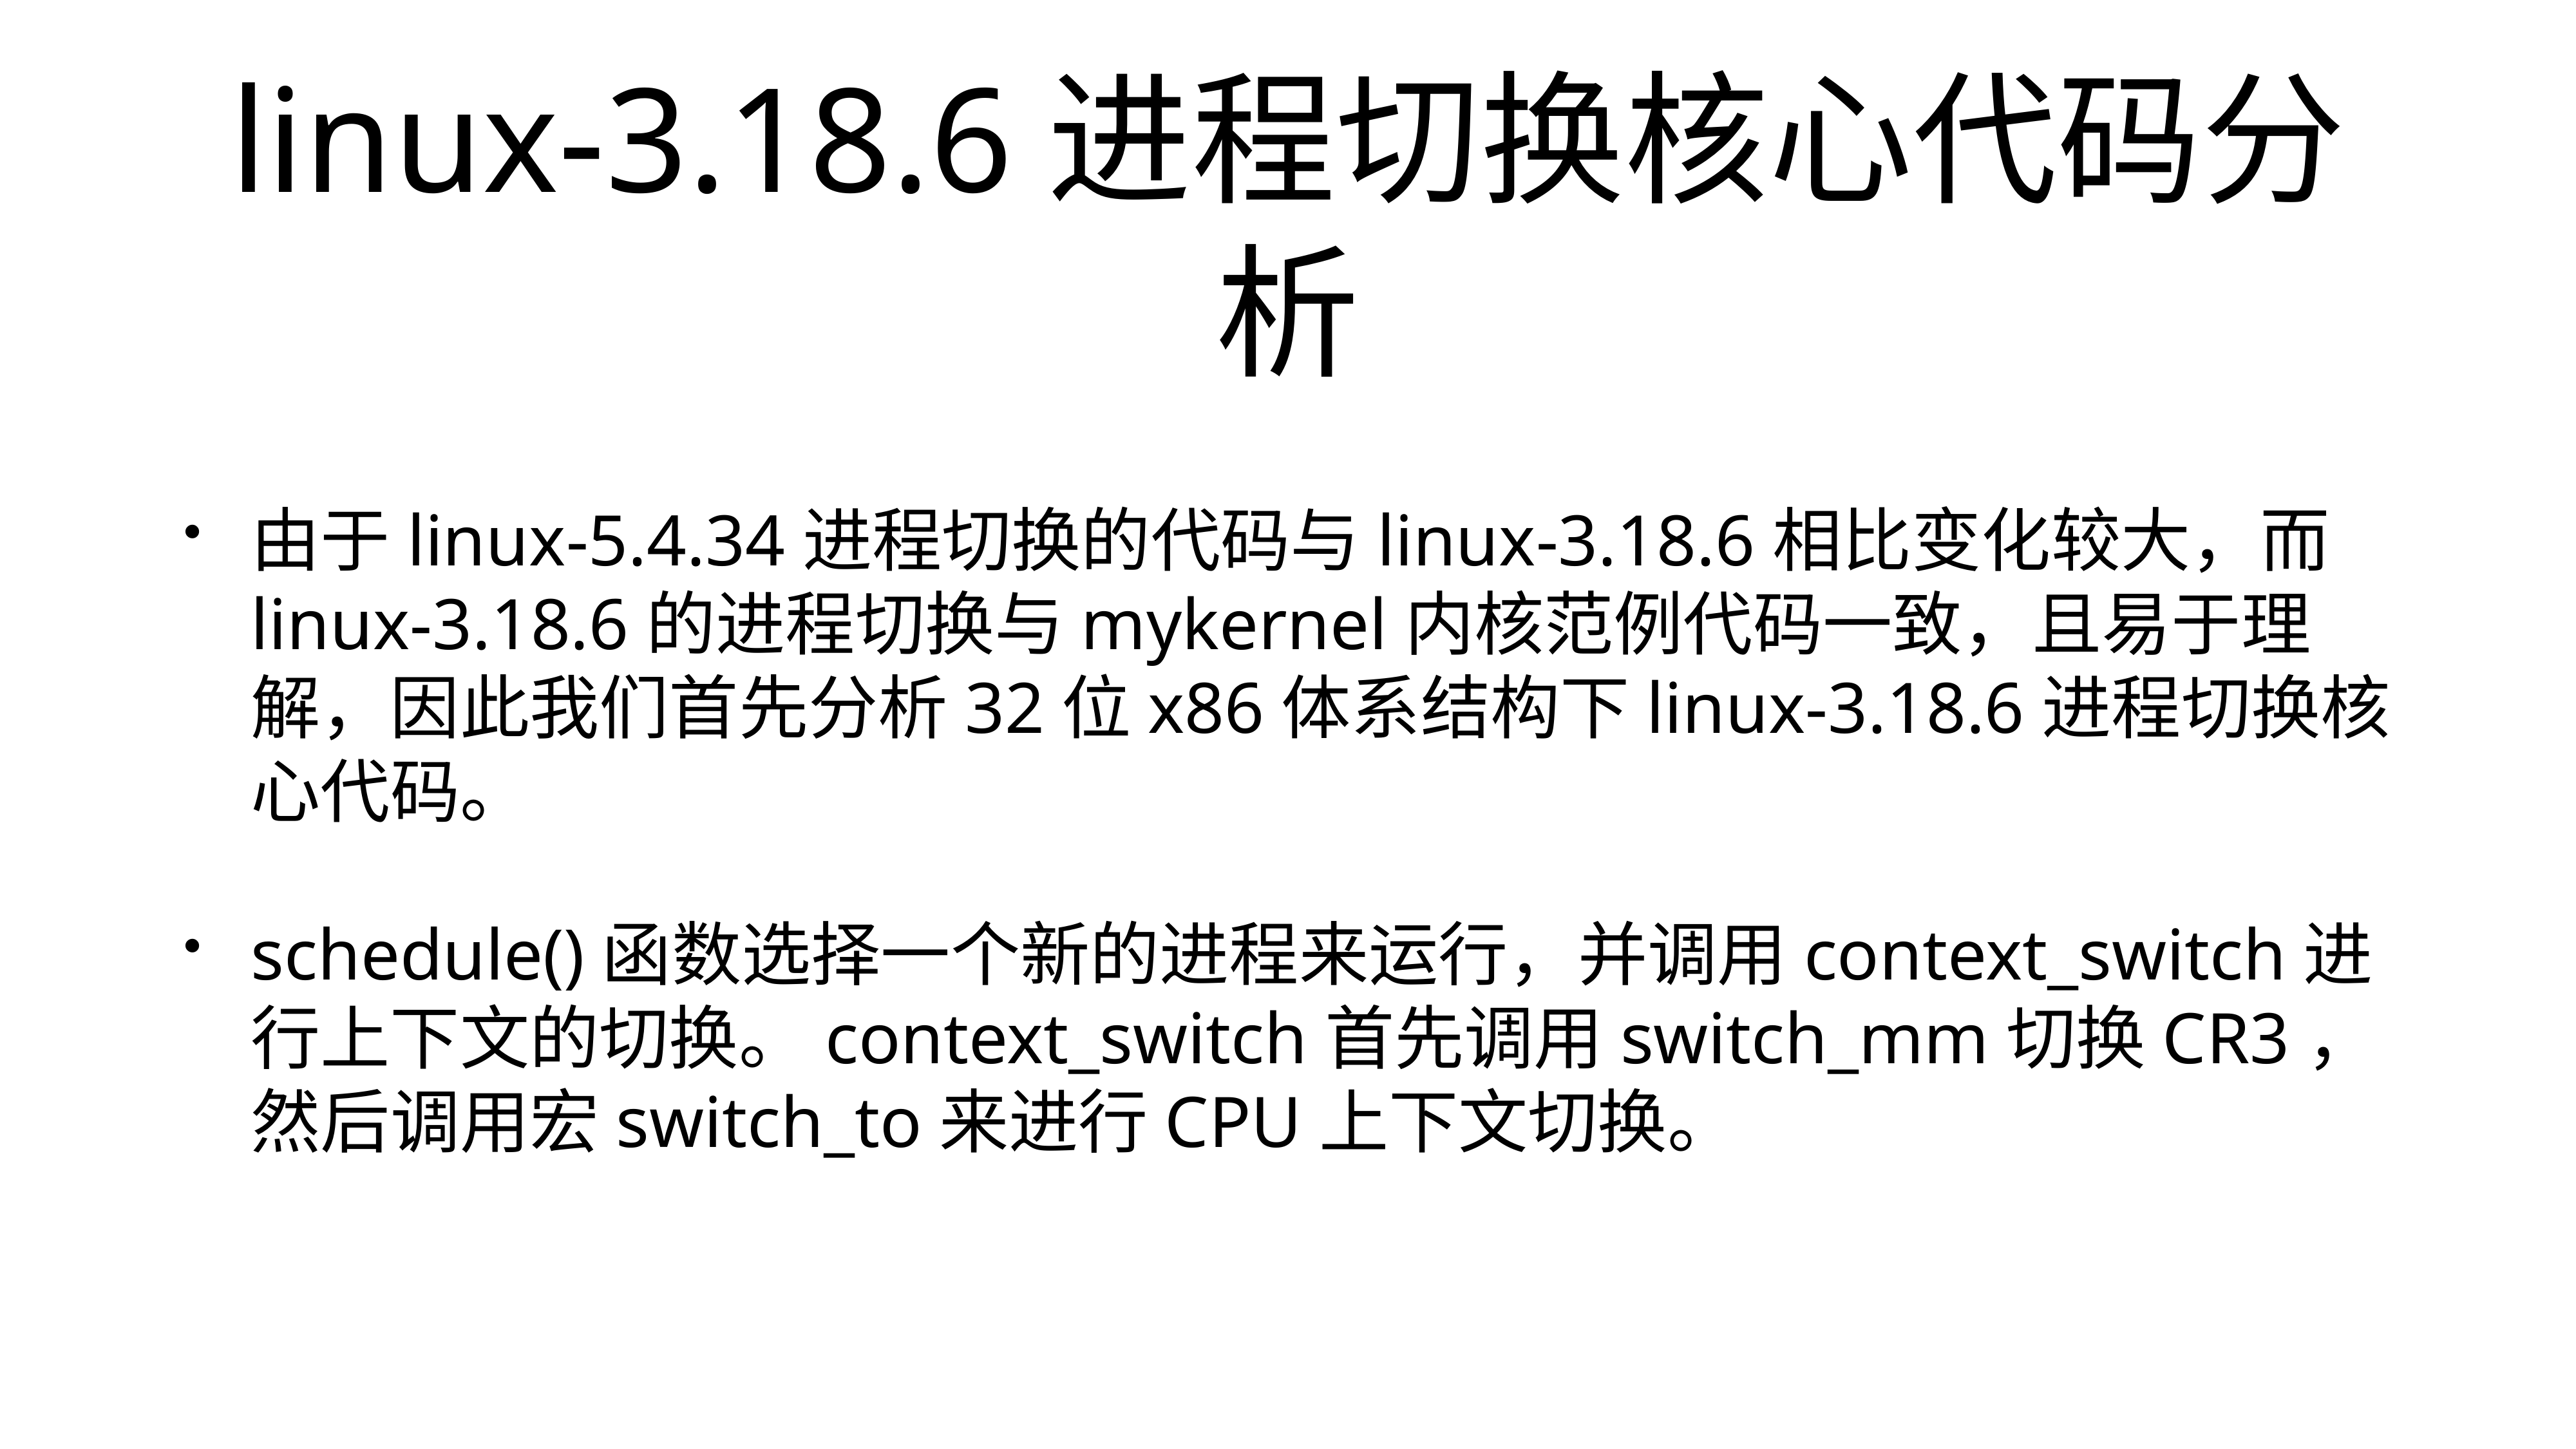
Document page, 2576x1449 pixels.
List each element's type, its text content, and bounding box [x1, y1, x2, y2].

title linux-3.18.6进程切换核心代码分析 [178, 100, 2398, 341]
list 由于linux-5.4.34进程切换的代码与linux-3.18.6相比变化较大，而linux-3.18.6的进程切换与mykernel内核范例代码一致，且易于理解，因此我们首先分析32位x86体系结构下linux-3.18.6进程切换核心代码。 schedule()函数选择一个新的进程来运行，并调用context_switch进行上下文的切换。context_switch首先调用switch_mm切换CR3，然后调用宏switch_to来进行CPU上下文切换。 [178, 341, 2398, 1316]
